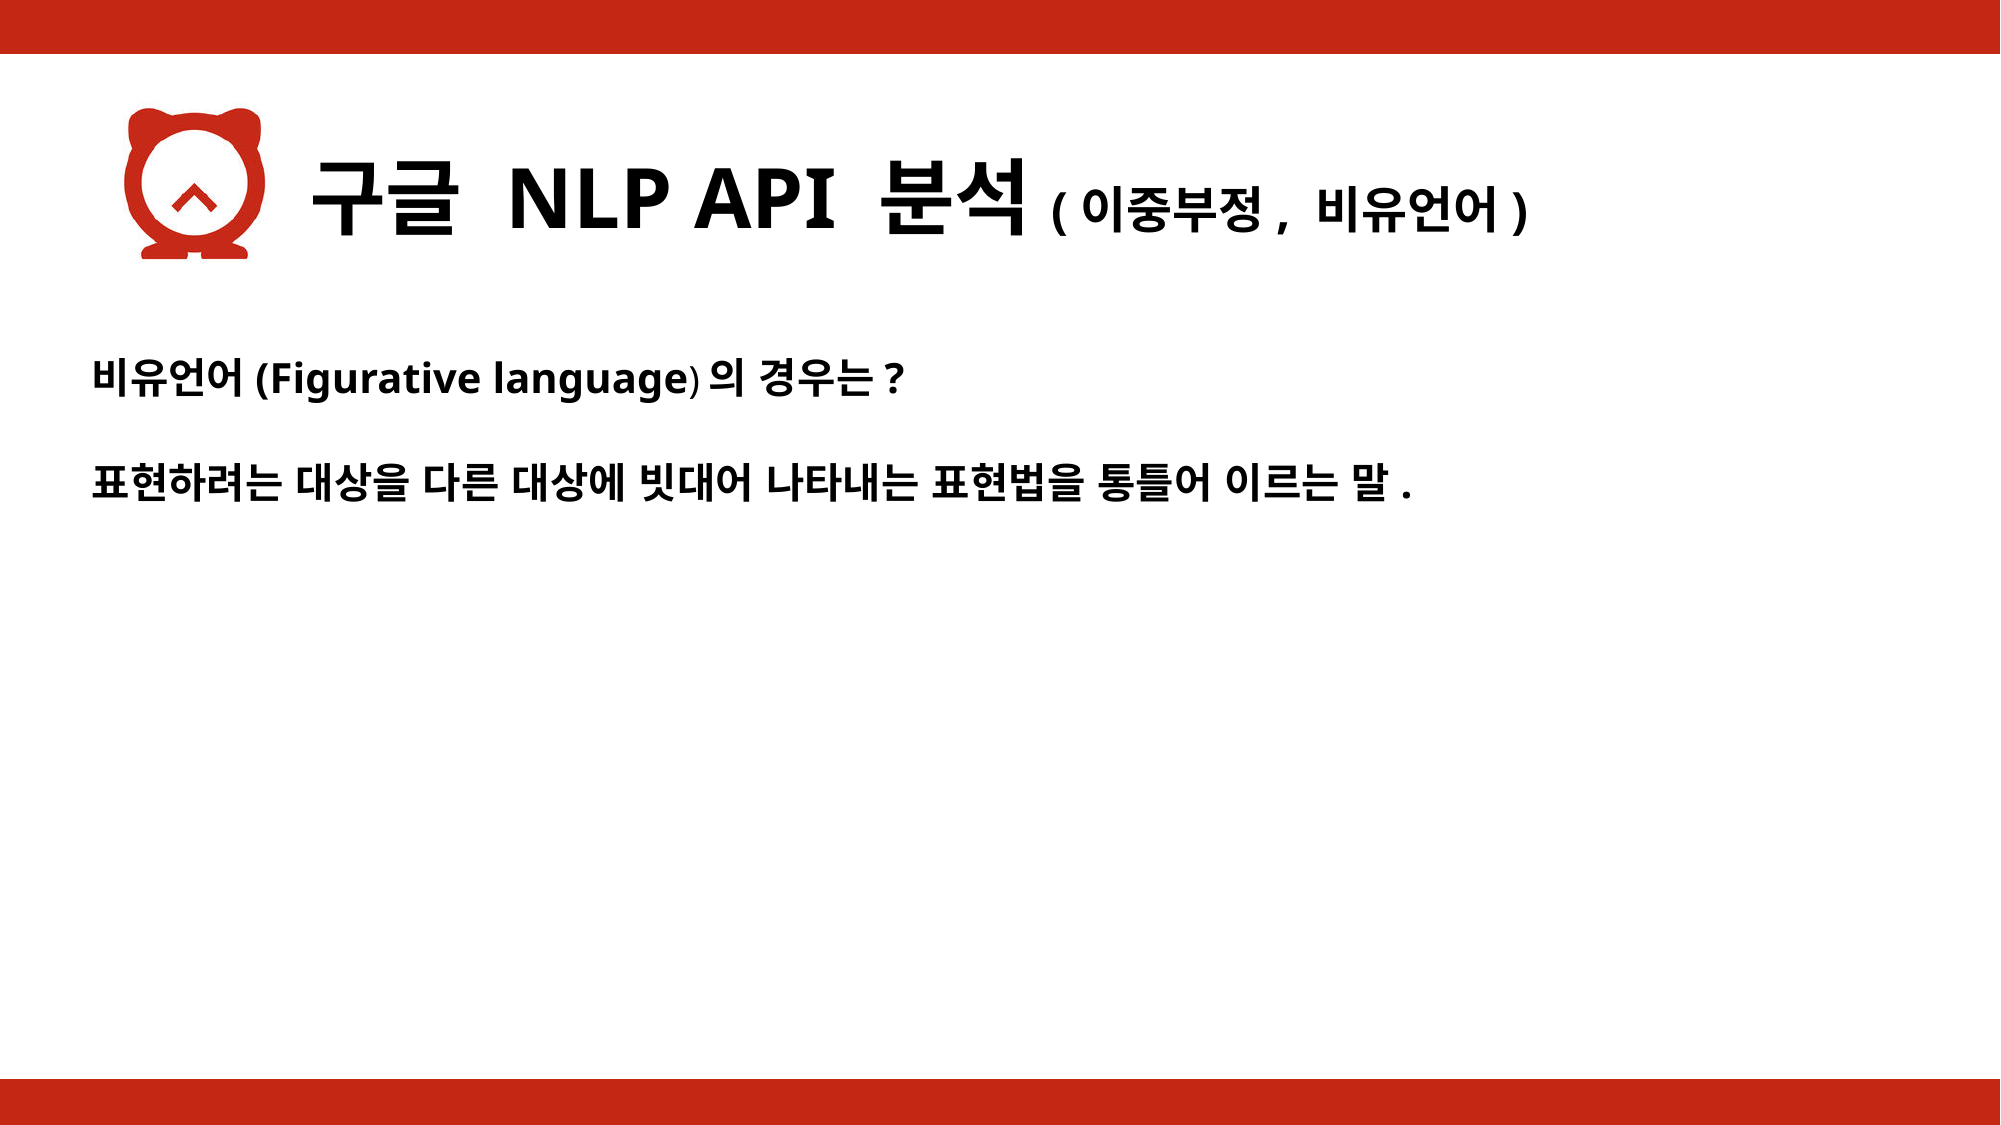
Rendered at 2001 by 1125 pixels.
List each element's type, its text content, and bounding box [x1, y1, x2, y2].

text_box [0, 0, 2000, 54]
title 구글 NLP API 분석(이중부정, 비유언어) [313, 71, 1613, 289]
picture [76, 62, 313, 299]
text_box 비유언어(Figurative language)의 경우는? 표현하려는 대상을 다른 대상에 빗대어 나타내는 표현법을 통틀어 이르는 말. [76, 319, 1874, 882]
text_box [0, 1079, 2000, 1125]
